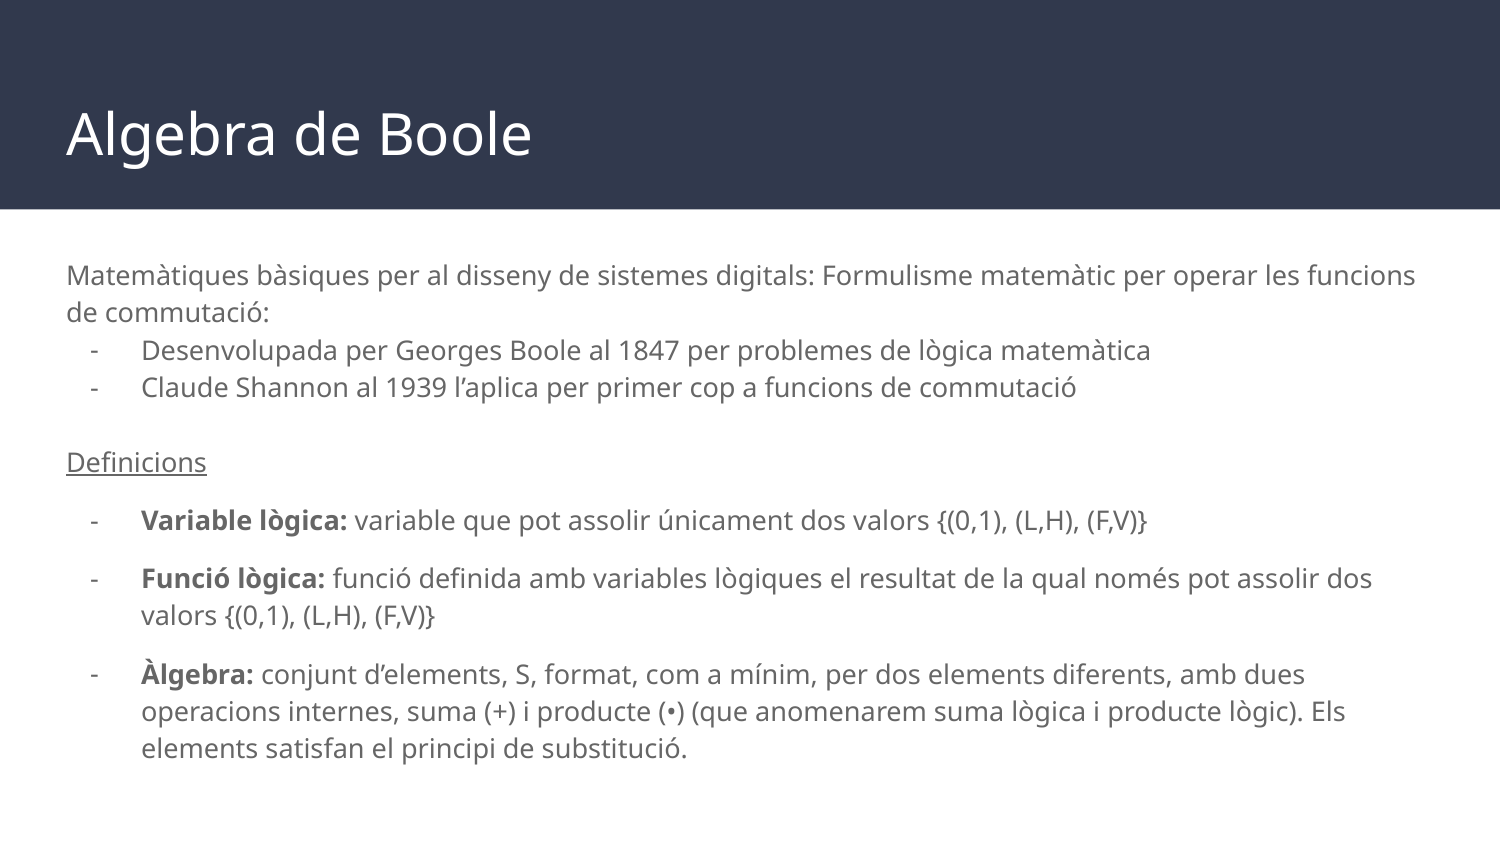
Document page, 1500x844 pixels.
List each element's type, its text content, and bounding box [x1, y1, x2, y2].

list Matemàtiques bàsiques per al disseny de sistemes digitals: Formulisme matemàtic per operar les funcions de commutació: Desenvolupada per Georges Boole al 1847 per problemes de lògica matemàtica Claude Shannon al 1939 l’aplica per primer cop a funcions de commutació Definicions Variable lògica: variable que pot assolir únicament dos valors {(0,1), (L,H), (F,V)} Funció lògica: funció definida amb variables lògiques el resultat de la qual només pot assolir dos valors {(0,1), (L,H), (F,V)} Àlgebra: conjunt d’elements, S, format, com a mínim, per dos elements diferents, amb dues operacions internes, suma (+) i producte (•) (que anomenarem suma lògica i producte lògic). Els elements satisfan el principi de substitució. [51, 238, 1449, 744]
title Algebra de Boole [51, 82, 1449, 185]
